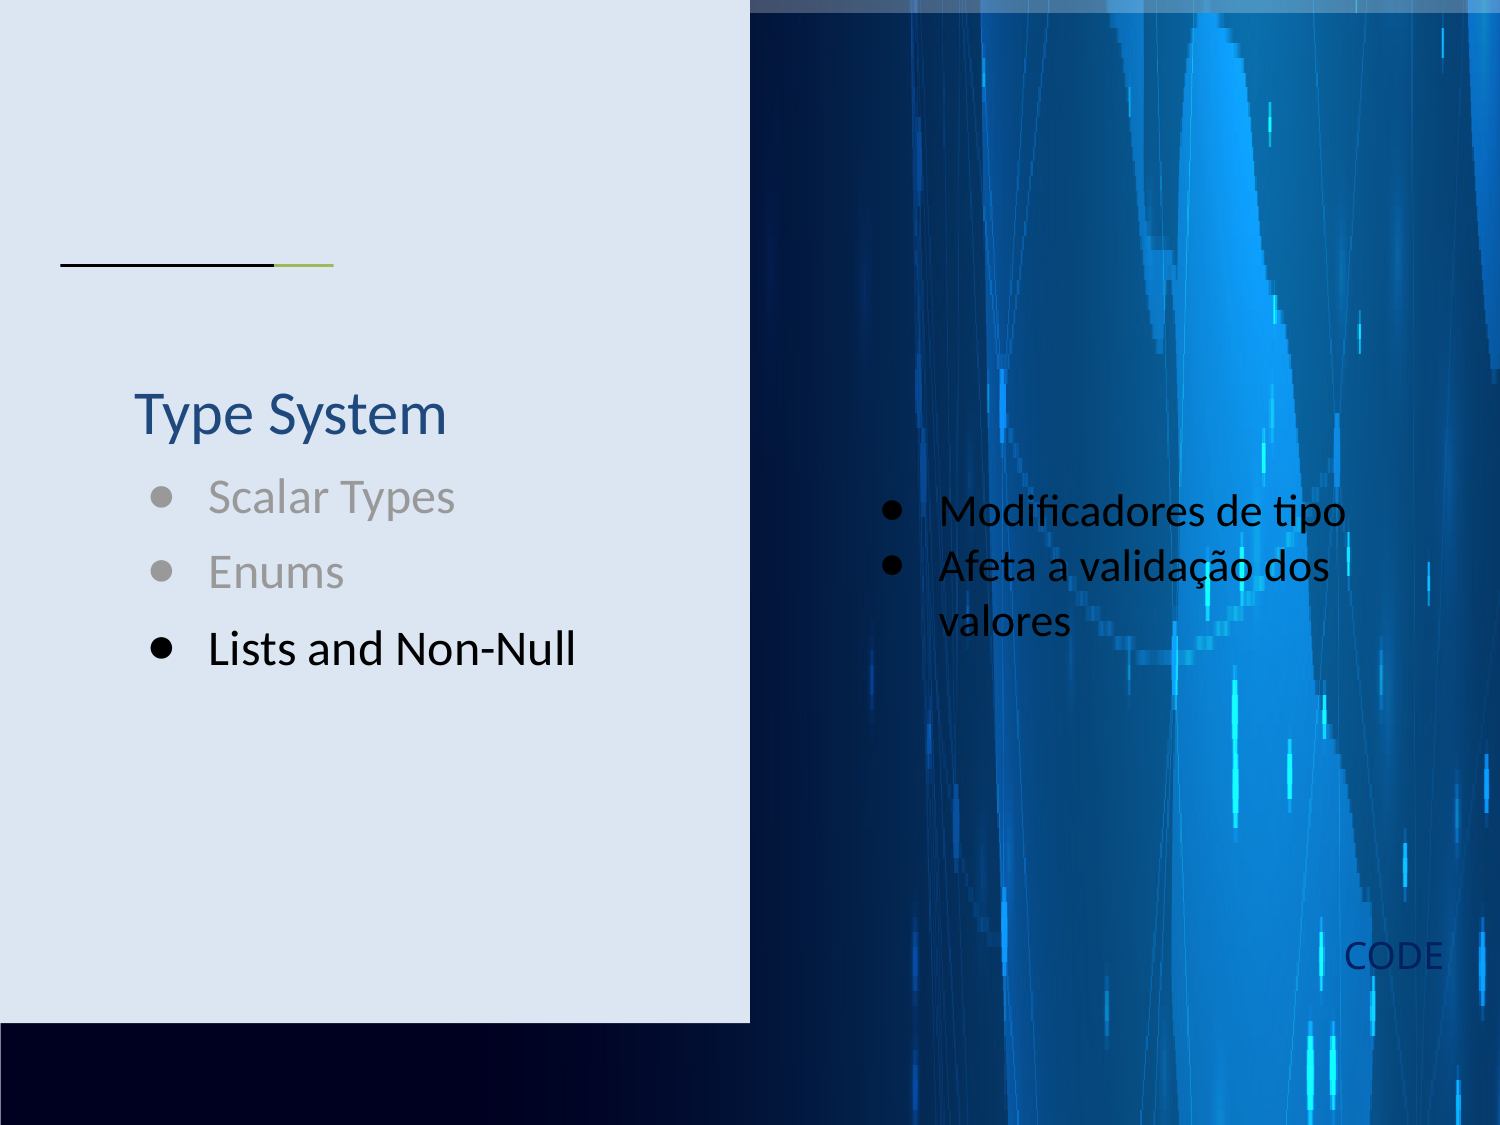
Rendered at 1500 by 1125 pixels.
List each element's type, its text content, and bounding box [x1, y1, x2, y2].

list Modificadores de tipo Afeta a validação dos valores [848, 259, 1403, 866]
picture [0, 0, 1500, 1125]
text_box CODE [1328, 917, 1500, 985]
subtitle Lists and Non-Null [118, 613, 661, 705]
subtitle Enums [118, 523, 661, 613]
subtitle Scalar Types [118, 448, 661, 523]
title Type System [119, 356, 662, 462]
